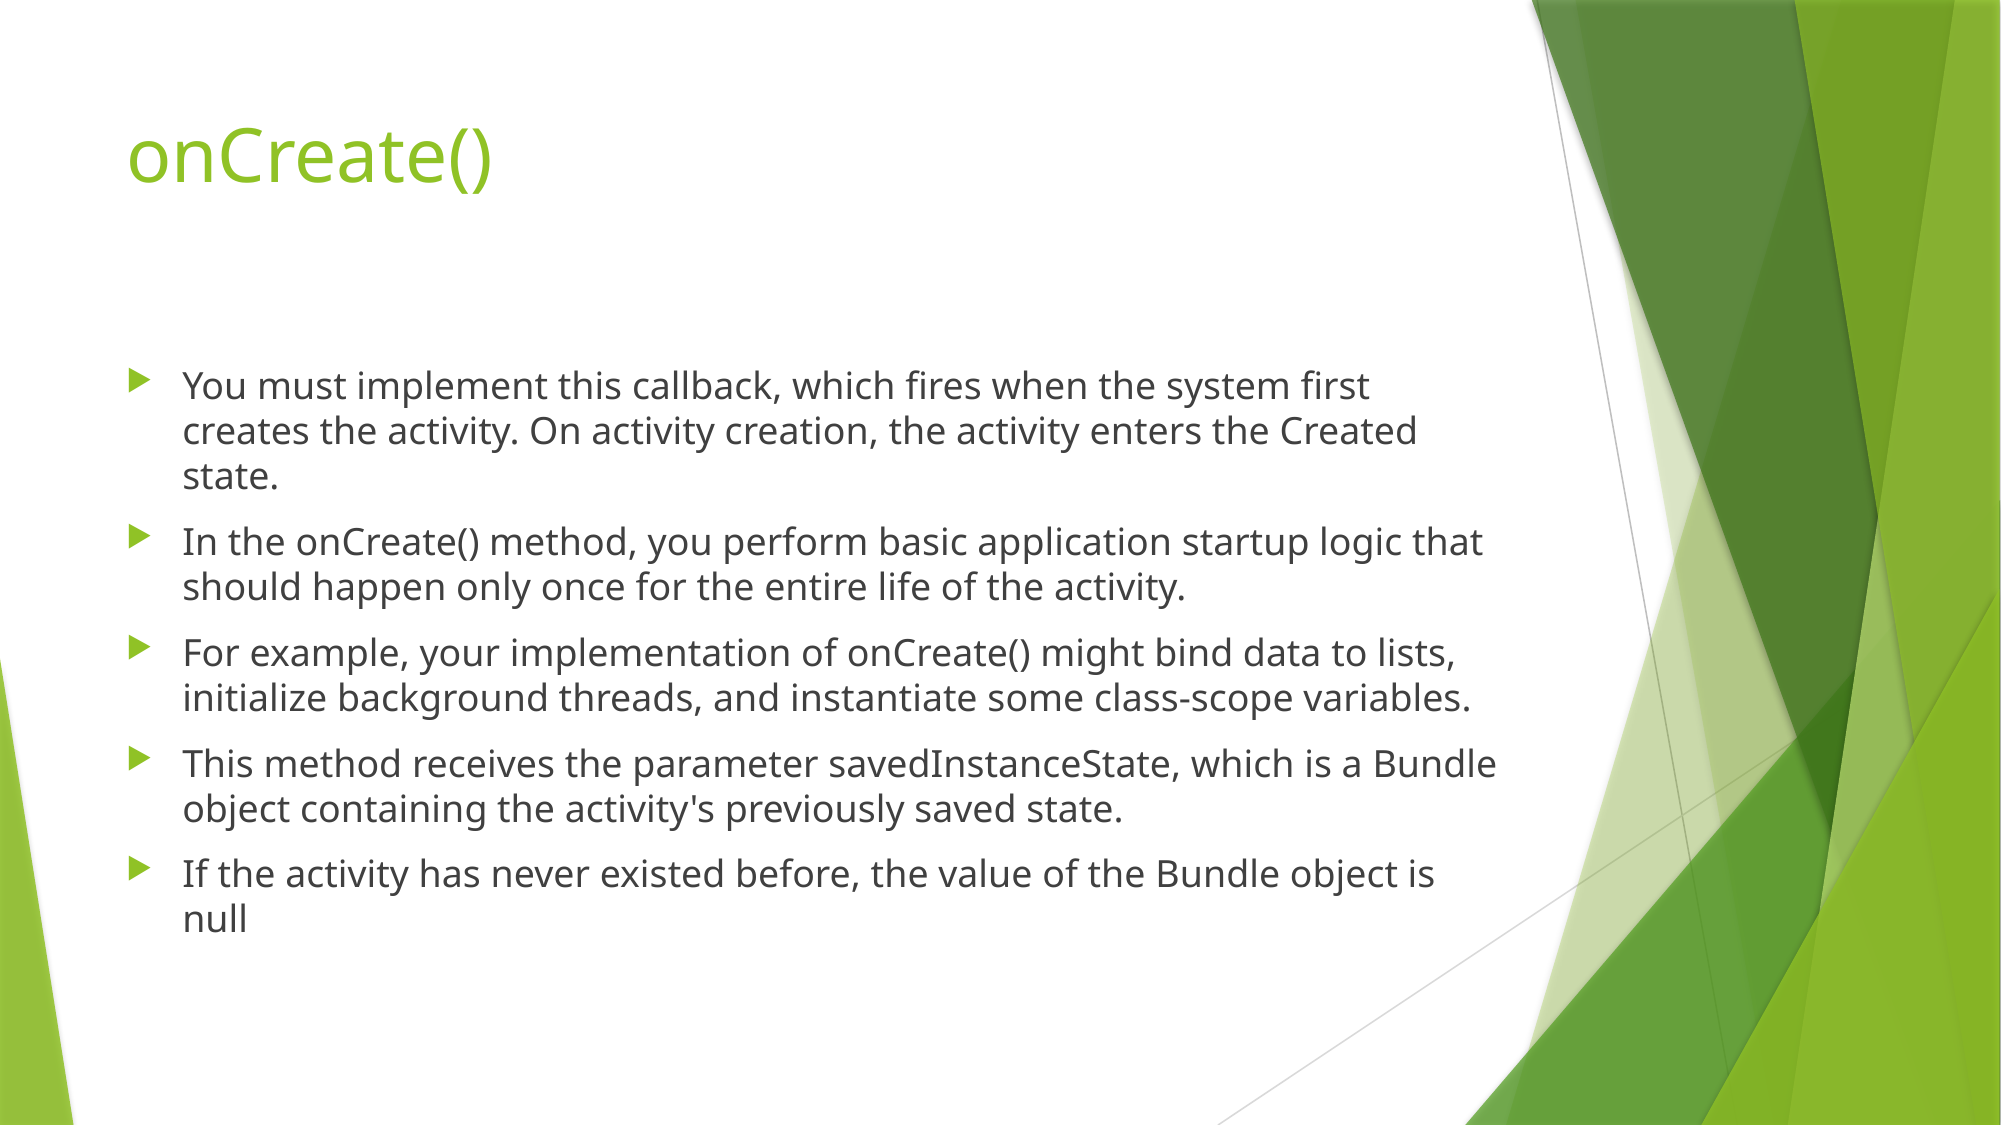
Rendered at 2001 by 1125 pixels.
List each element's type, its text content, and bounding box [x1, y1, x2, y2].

list You must implement this callback, which fires when the system first creates the activity. On activity creation, the activity enters the Created state. In the onCreate() method, you perform basic application startup logic that should happen only once for the entire life of the activity. For example, your implementation of onCreate() might bind data to lists, initialize background threads, and instantiate some class-scope variables. This method receives the parameter savedInstanceState, which is a Bundle object containing the activity's previously saved state. If the activity has never existed before, the value of the Bundle object is null [111, 354, 1522, 992]
title onCreate() [111, 99, 1522, 317]
